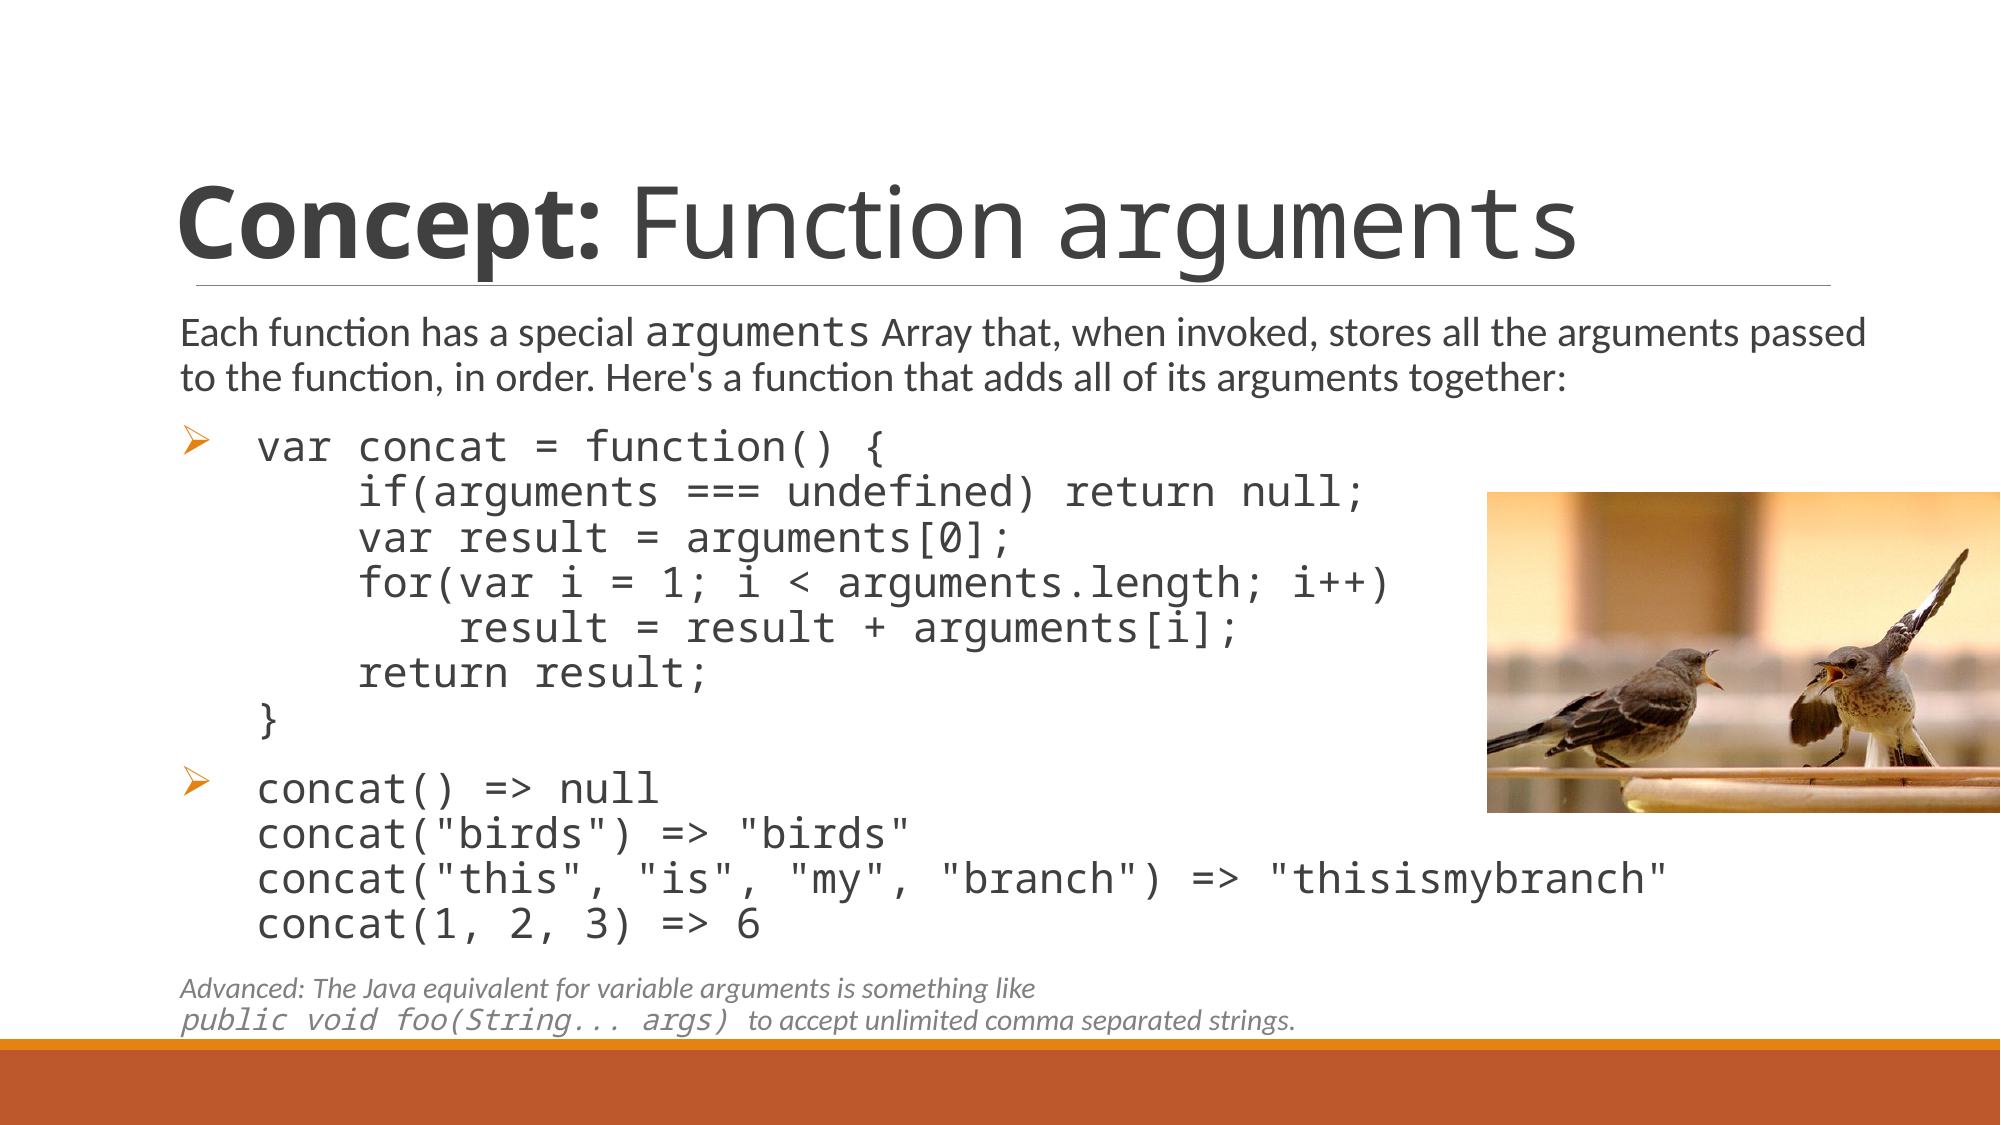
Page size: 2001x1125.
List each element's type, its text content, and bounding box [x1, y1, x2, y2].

title Concept: Function arguments [159, 48, 1810, 287]
list Each function has a special arguments Array that, when invoked, stores all the arguments passed to the function, in order. Here's a function that adds all of its arguments together: var concat = function() { if(arguments === undefined) return null; var result = arguments[0]; for(var i = 1; i < arguments.length; i++) result = result + arguments[i]; return result; } concat() => null concat("birds") => "birds" concat("this", "is", "my", "branch") => "thisismybranch" concat(1, 2, 3) => 6 Advanced: The Java equivalent for variable arguments is something like public void foo(String... args) to accept unlimited comma separated strings. [180, 302, 1881, 1045]
picture [1486, 491, 2000, 814]
